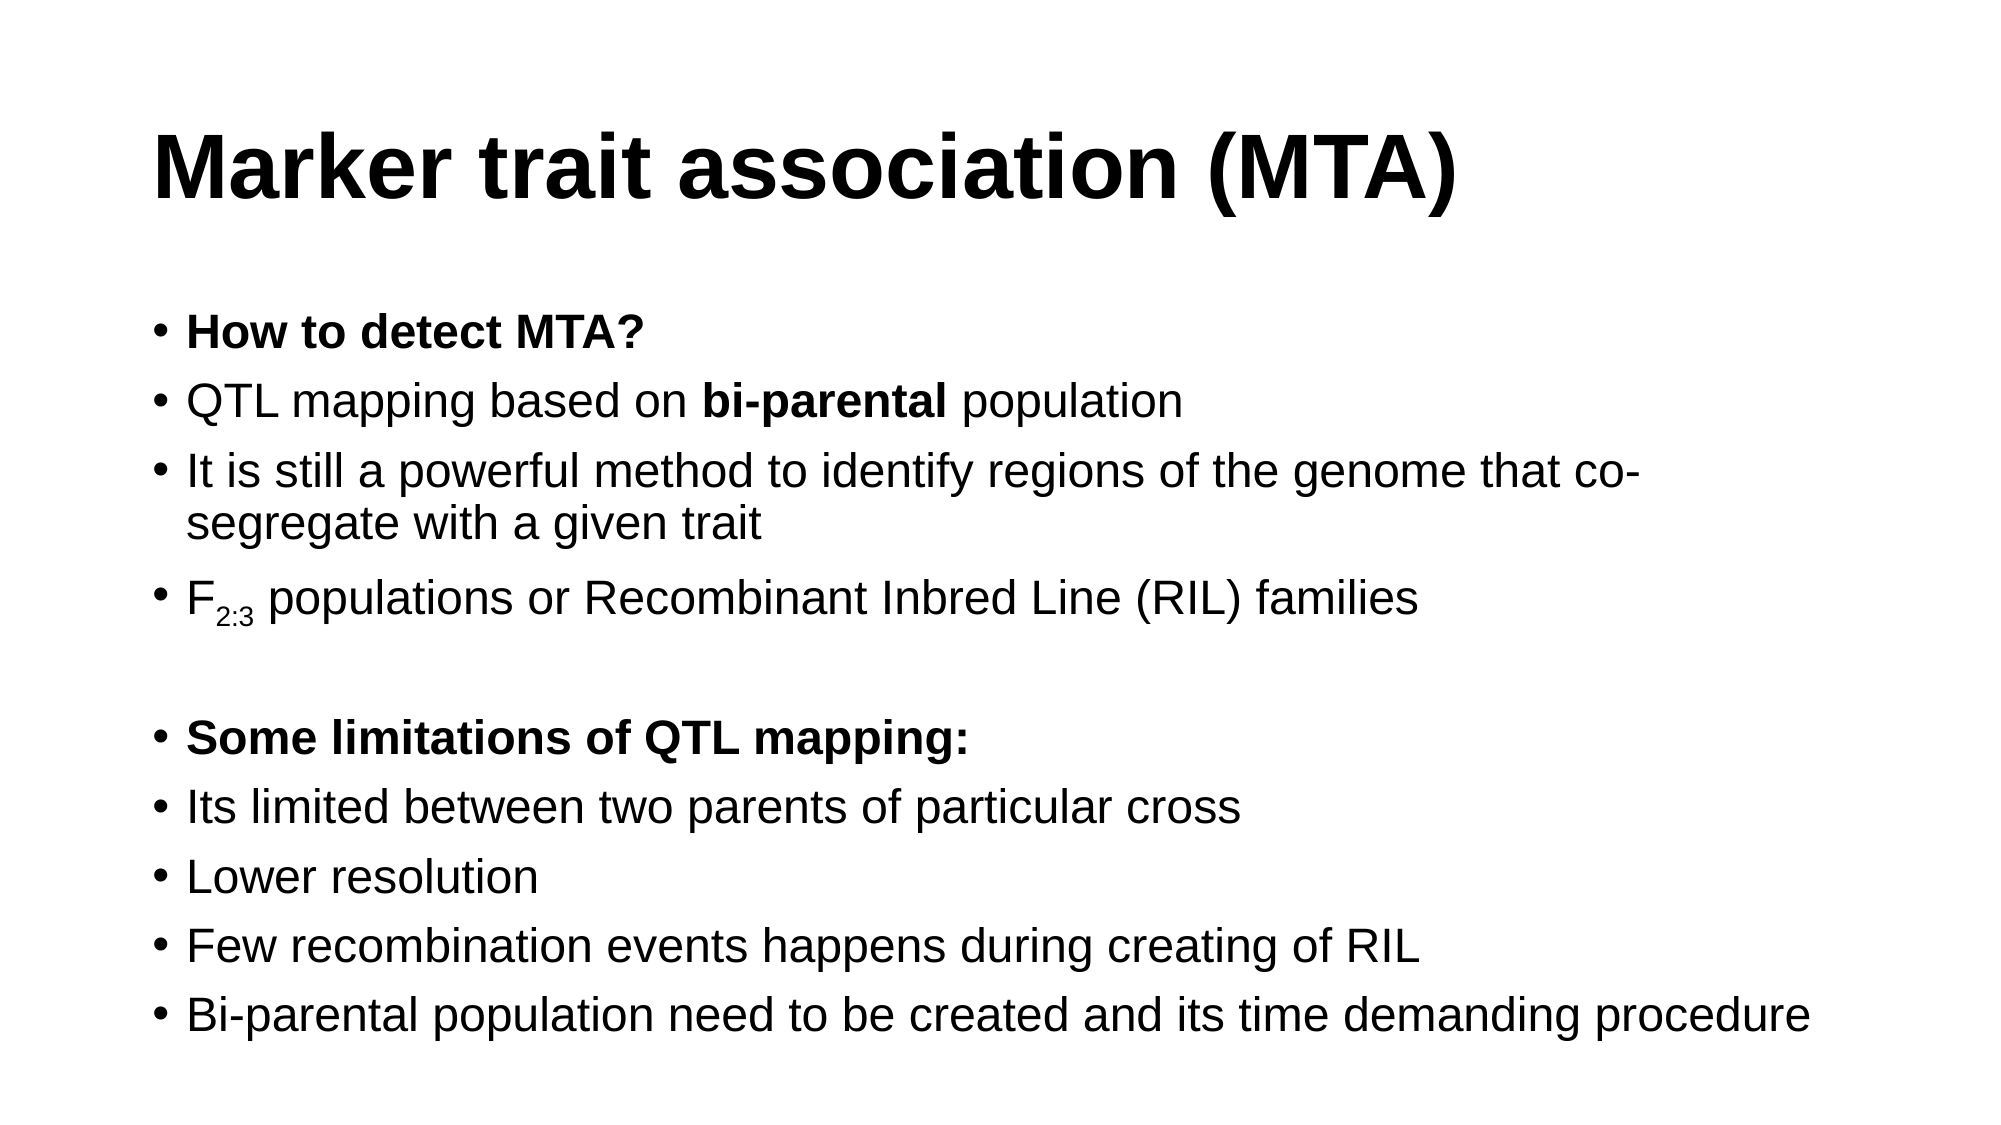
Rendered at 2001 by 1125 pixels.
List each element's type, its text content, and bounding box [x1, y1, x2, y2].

list How to detect MTA? QTL mapping based on bi-parental population It is still a powerful method to identify regions of the genome that co-segregate with a given trait F2:3 populations or Recombinant Inbred Line (RIL) families Some limitations of QTL mapping: Its limited between two parents of particular cross Lower resolution Few recombination events happens during creating of RIL Bi-parental population need to be created and its time demanding procedure [137, 299, 1863, 1060]
title Marker trait association (MTA) [137, 59, 1863, 278]
